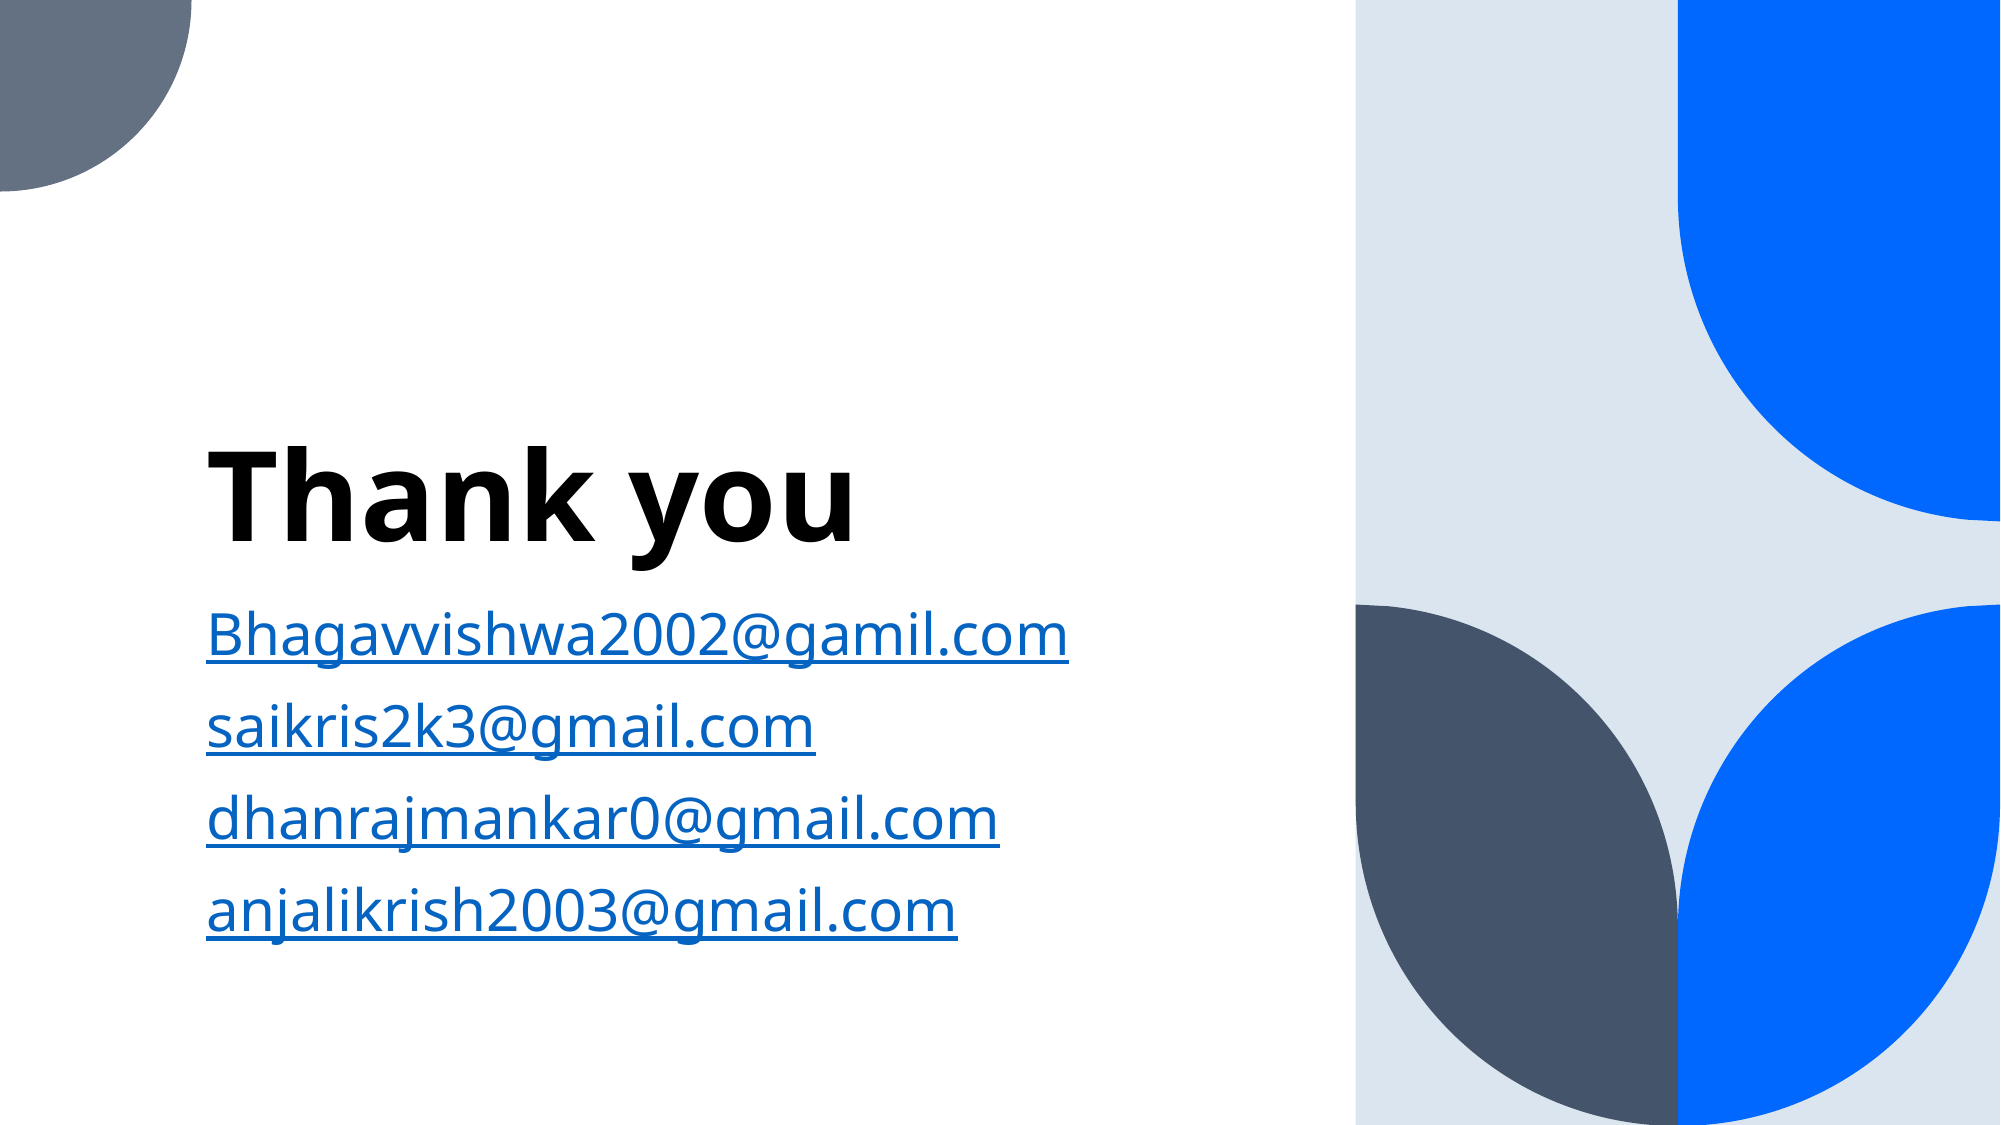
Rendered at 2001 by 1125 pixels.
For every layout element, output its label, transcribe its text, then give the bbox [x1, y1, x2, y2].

title Thank you [191, 184, 1212, 576]
subtitle Bhagavvishwa2002@gamil.com saikris2k3@gmail.com dhanrajmankar0@gmail.com anjalikrish2003@gmail.com [191, 590, 1212, 960]
